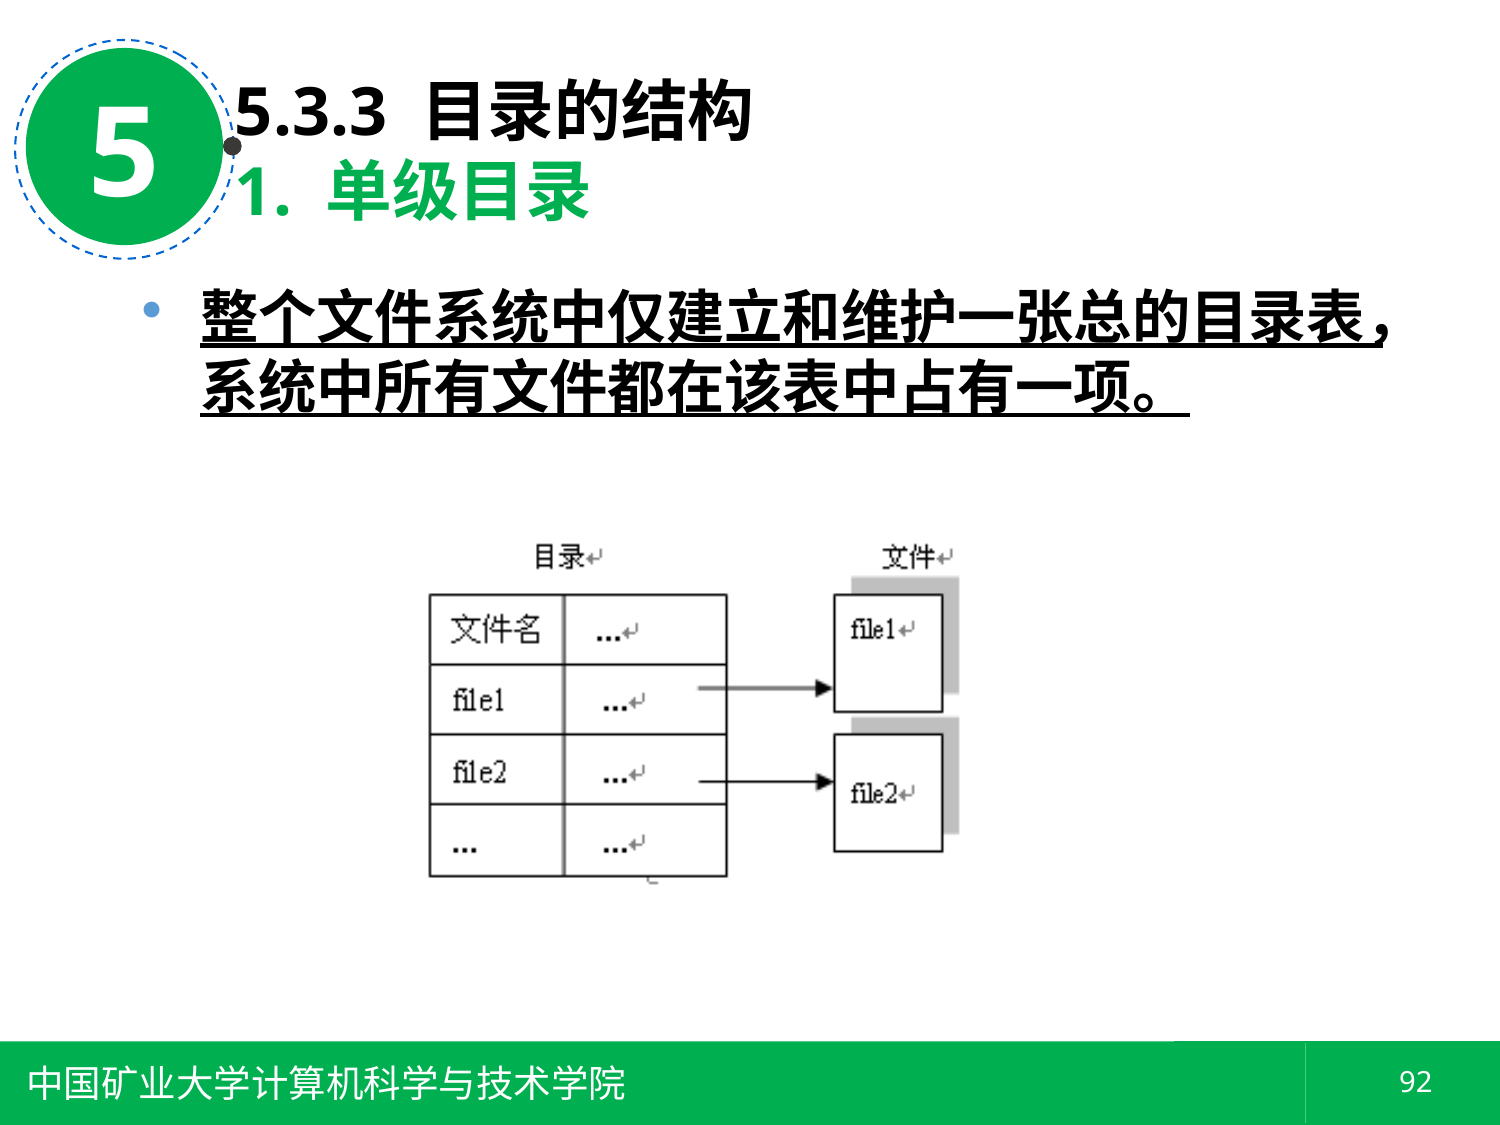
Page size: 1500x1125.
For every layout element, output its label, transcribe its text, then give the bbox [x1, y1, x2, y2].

text_box 5 [24, 46, 225, 247]
text_box 整个文件系统中仅建立和维护一张总的目录表，系统中所有文件都在该表中占有一项。 [128, 273, 1399, 970]
text_box 5.3.3 目录的结构 1. 单级目录 [220, 61, 1399, 236]
picture [380, 493, 1007, 923]
text_box [14, 38, 220, 260]
